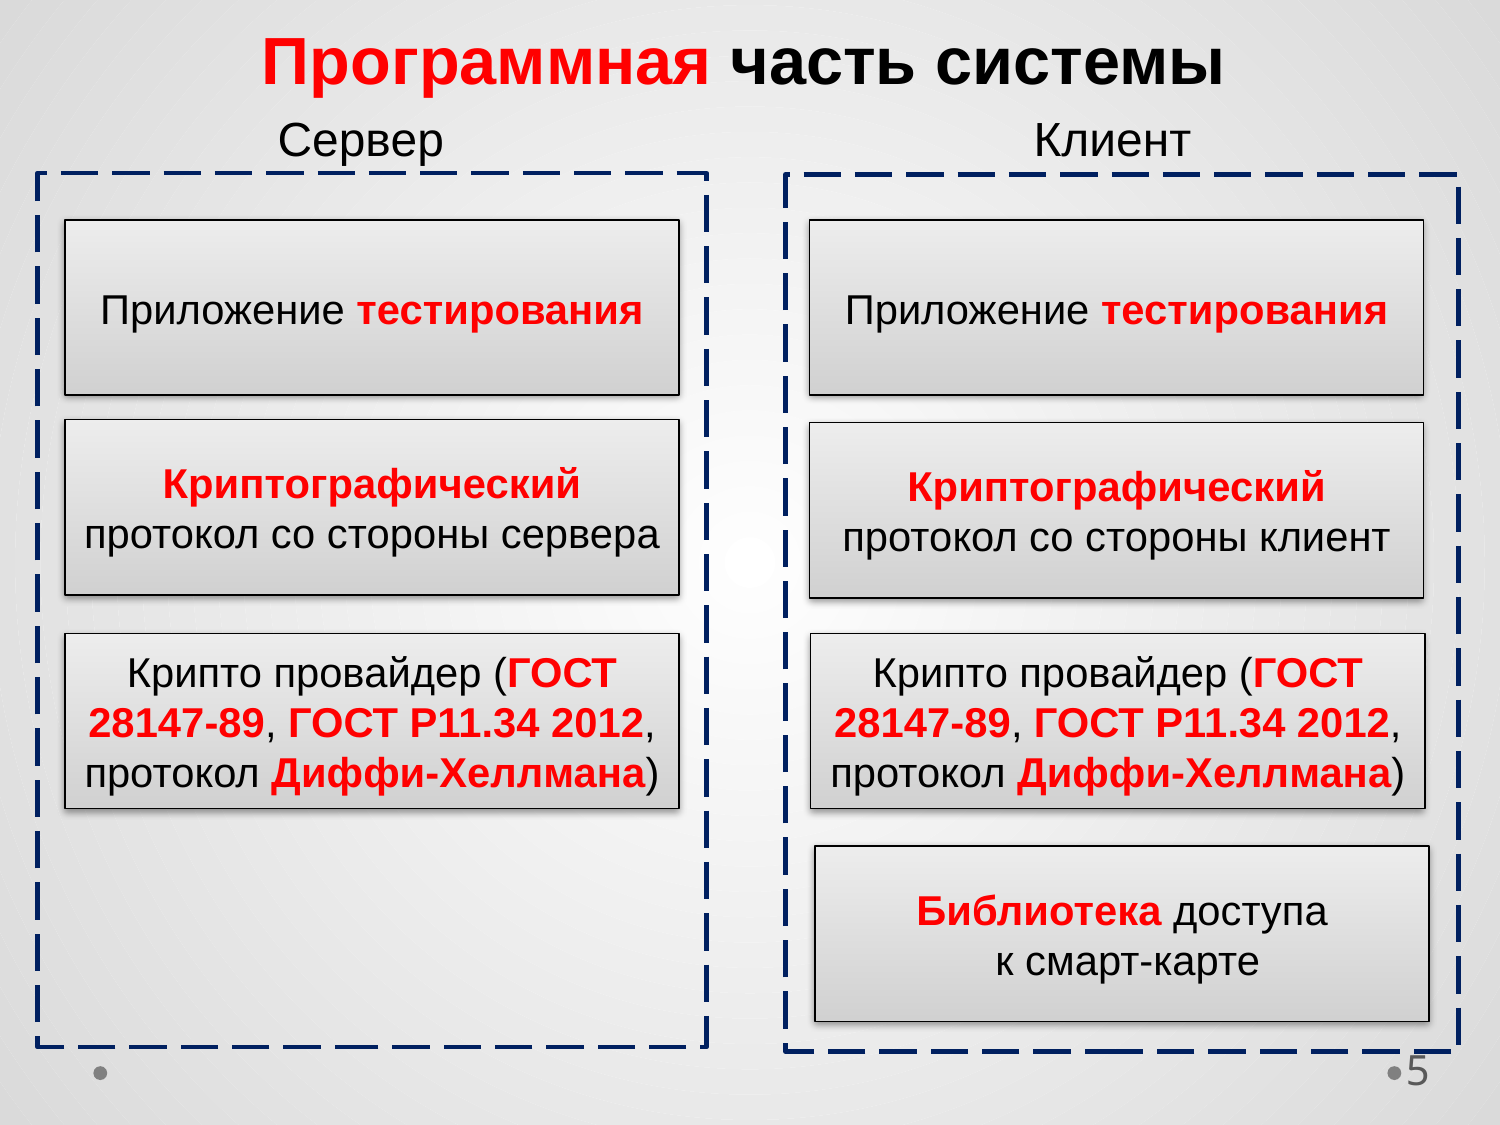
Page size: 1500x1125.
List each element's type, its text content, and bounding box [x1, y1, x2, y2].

text_box [783, 172, 1461, 1054]
text_box [35, 171, 709, 1049]
text_box Программная часть системы [182, 10, 1306, 105]
text_box Сервер [262, 105, 482, 174]
text_box Приложение тестирования [809, 219, 1424, 396]
text_box Криптографический протокол со стороны клиент [809, 422, 1424, 599]
text_box Библиотека доступа к смарт-карте [814, 845, 1430, 1022]
text_box Криптографический протокол со стороны сервера [64, 419, 680, 596]
slide_number 5 [1401, 1042, 1494, 1103]
text_box Приложение тестирования [64, 219, 680, 396]
text_box Крипто провайдер (ГОСТ 28147-89, ГОСТ Р11.34 2012, протокол Диффи-Хеллмана) [810, 633, 1426, 809]
text_box Клиент [1018, 105, 1238, 174]
